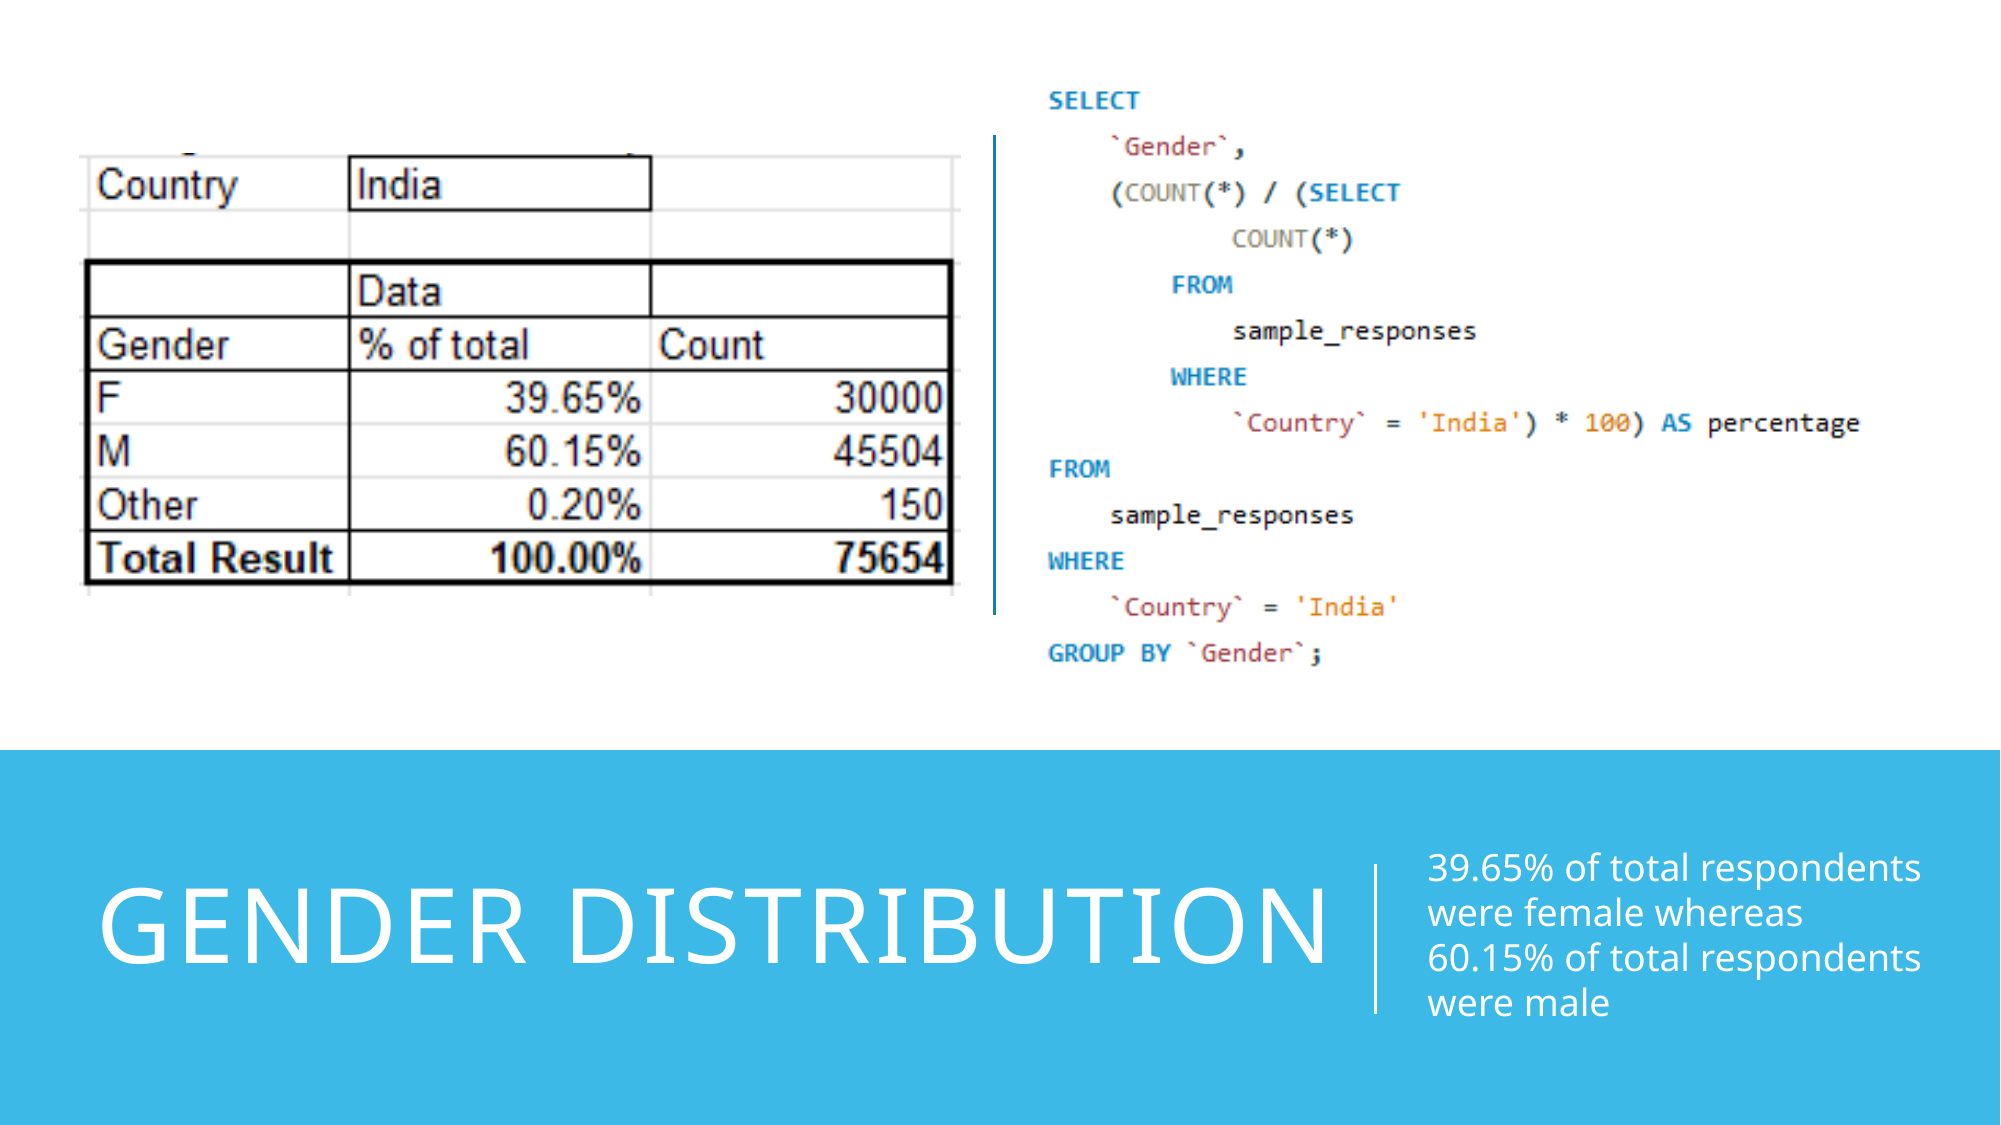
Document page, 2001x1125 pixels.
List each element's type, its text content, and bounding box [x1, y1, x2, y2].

picture [79, 153, 961, 597]
title Gender distribution [75, 813, 1350, 1054]
text_box [0, 751, 2000, 1125]
list 39.65% of total respondents were female whereas 60.15% of total respondents were male [1412, 813, 1938, 1054]
text_box [0, 0, 2000, 751]
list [1039, 79, 1916, 671]
